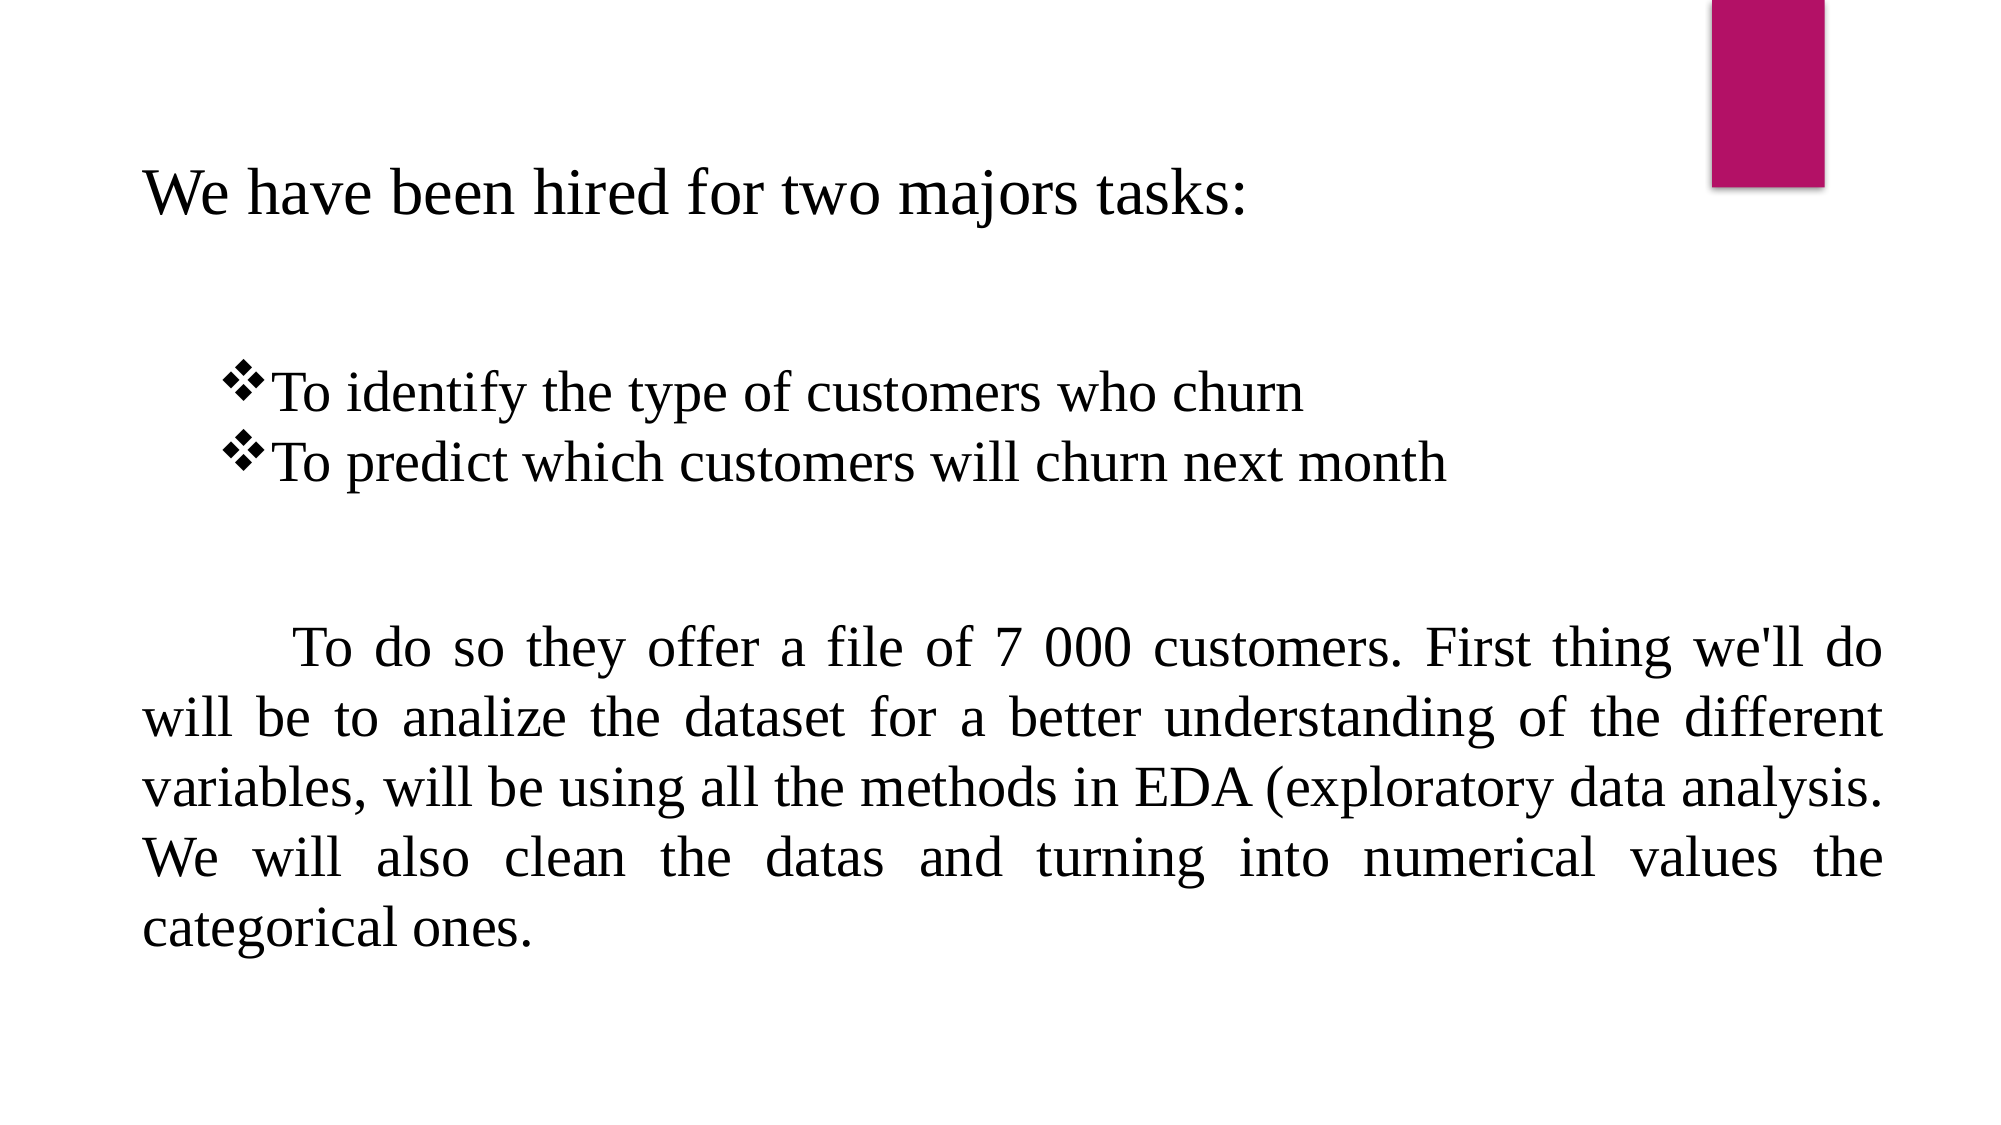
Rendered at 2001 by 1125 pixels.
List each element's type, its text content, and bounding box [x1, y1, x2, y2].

text_box We have been hired for two majors tasks: To identify the type of customers who churn To predict which customers will churn next month To do so they offer a file of 7 000 customers. First thing we'll do will be to analize the dataset for a better understanding of the different variables, will be using all the methods in EDA (exploratory data analysis. We will also clean the datas and turning into numerical values the categorical ones. [128, 140, 1900, 1011]
